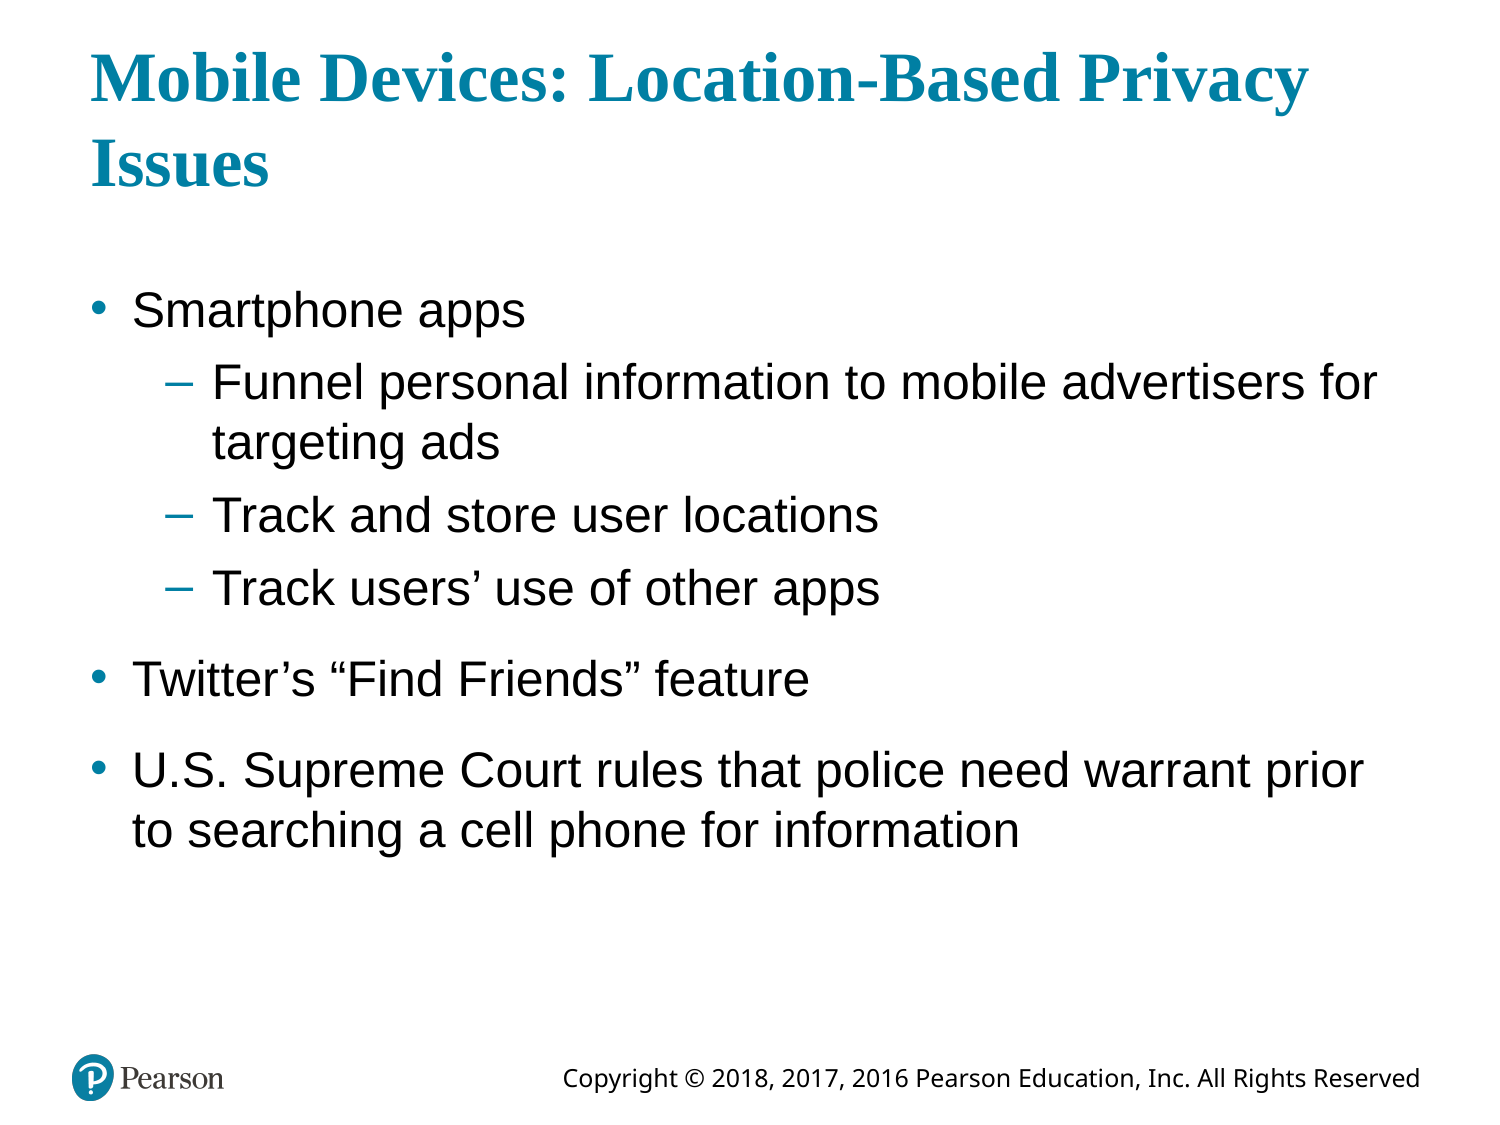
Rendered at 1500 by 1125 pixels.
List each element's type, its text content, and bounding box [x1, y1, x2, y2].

title Mobile Devices: Location-Based Privacy Issues [75, 35, 1425, 216]
picture [80, 1063, 106, 1088]
list Smartphone apps Funnel personal information to mobile advertisers for targeting ads Track and store user locations Track users’ use of other apps Twitter’s “Find Friends” feature U.S. Supreme Court rules that police need warrant prior to searching a cell phone for information [75, 262, 1425, 1005]
picture [98, 1054, 224, 1101]
picture [72, 1087, 83, 1101]
picture [72, 1054, 88, 1070]
